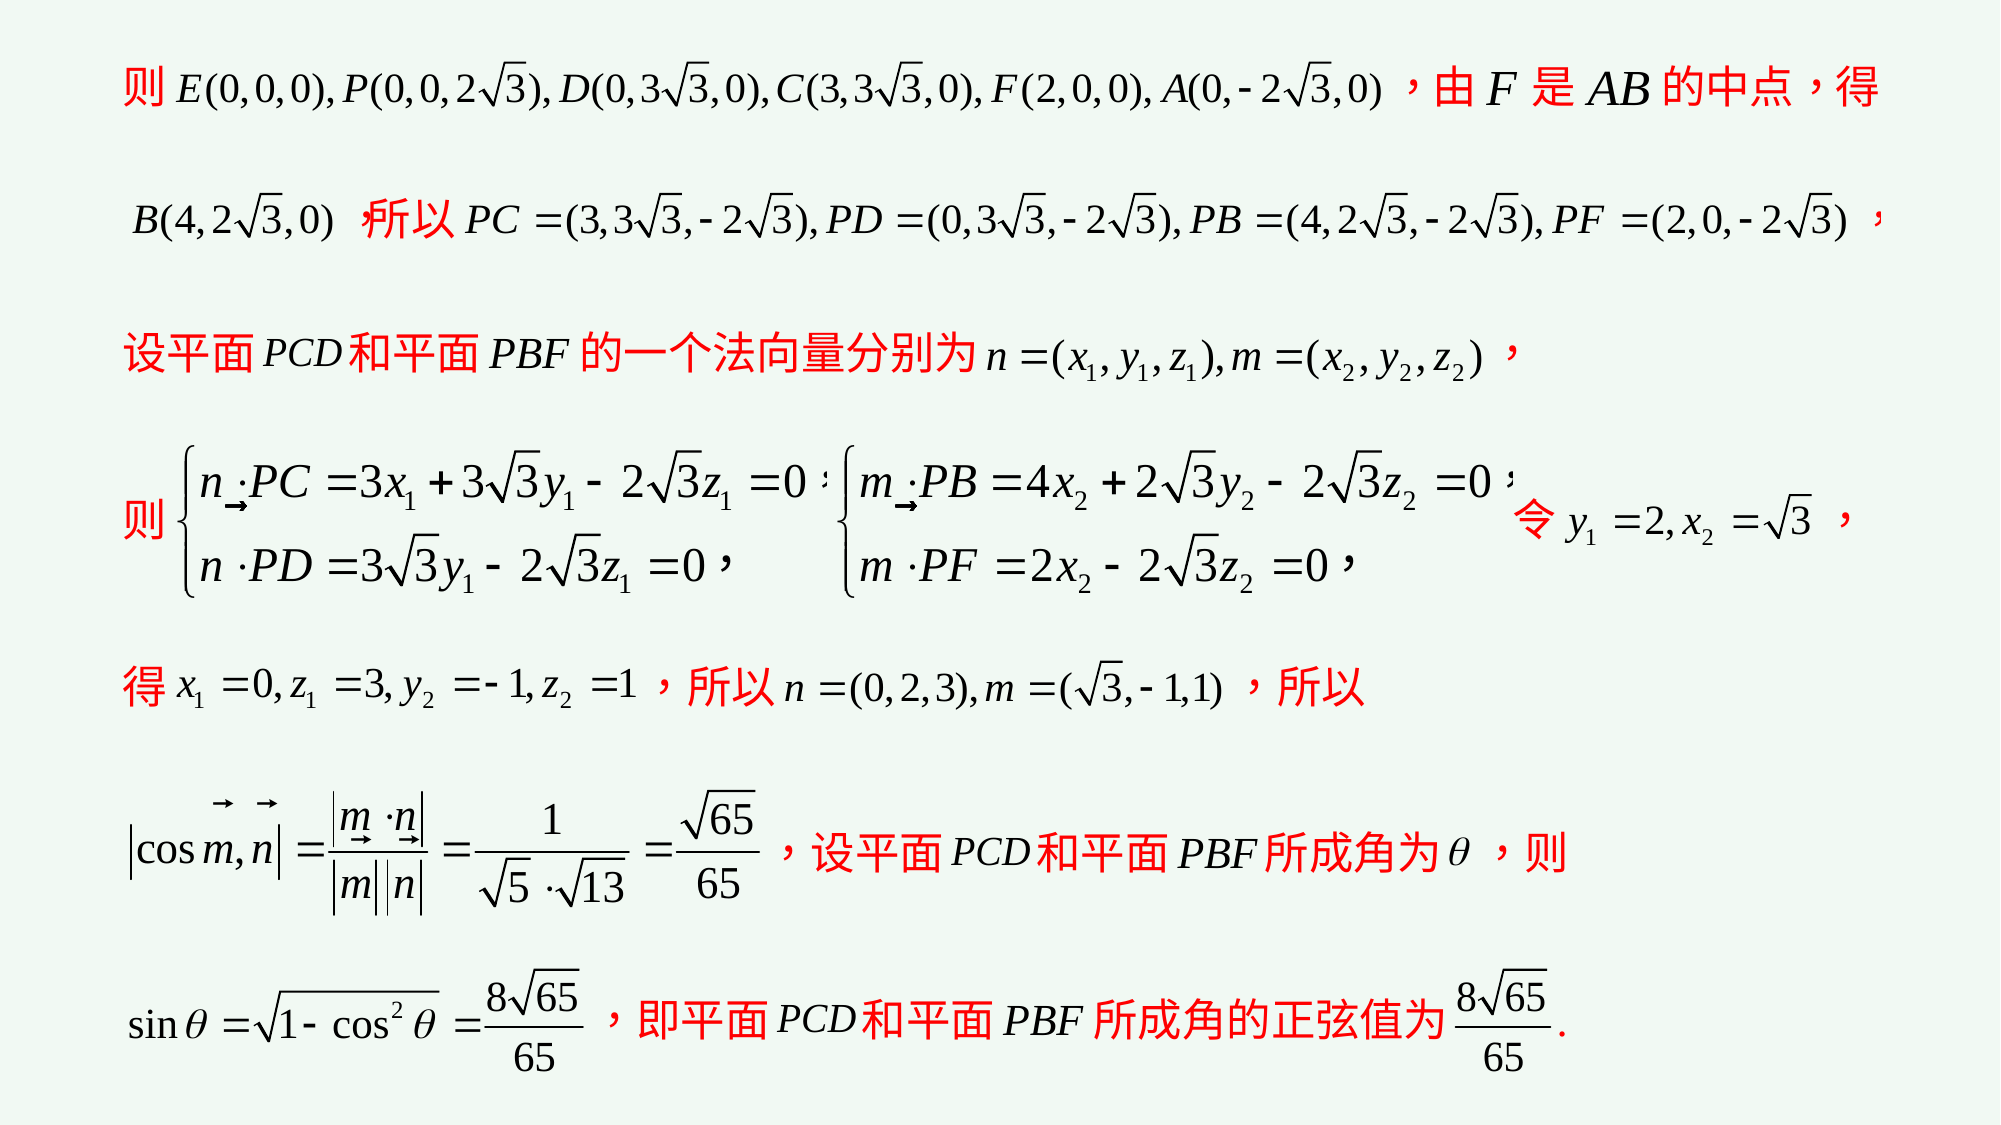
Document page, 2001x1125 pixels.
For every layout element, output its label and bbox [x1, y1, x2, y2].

text_box [122, 20, 1881, 1125]
